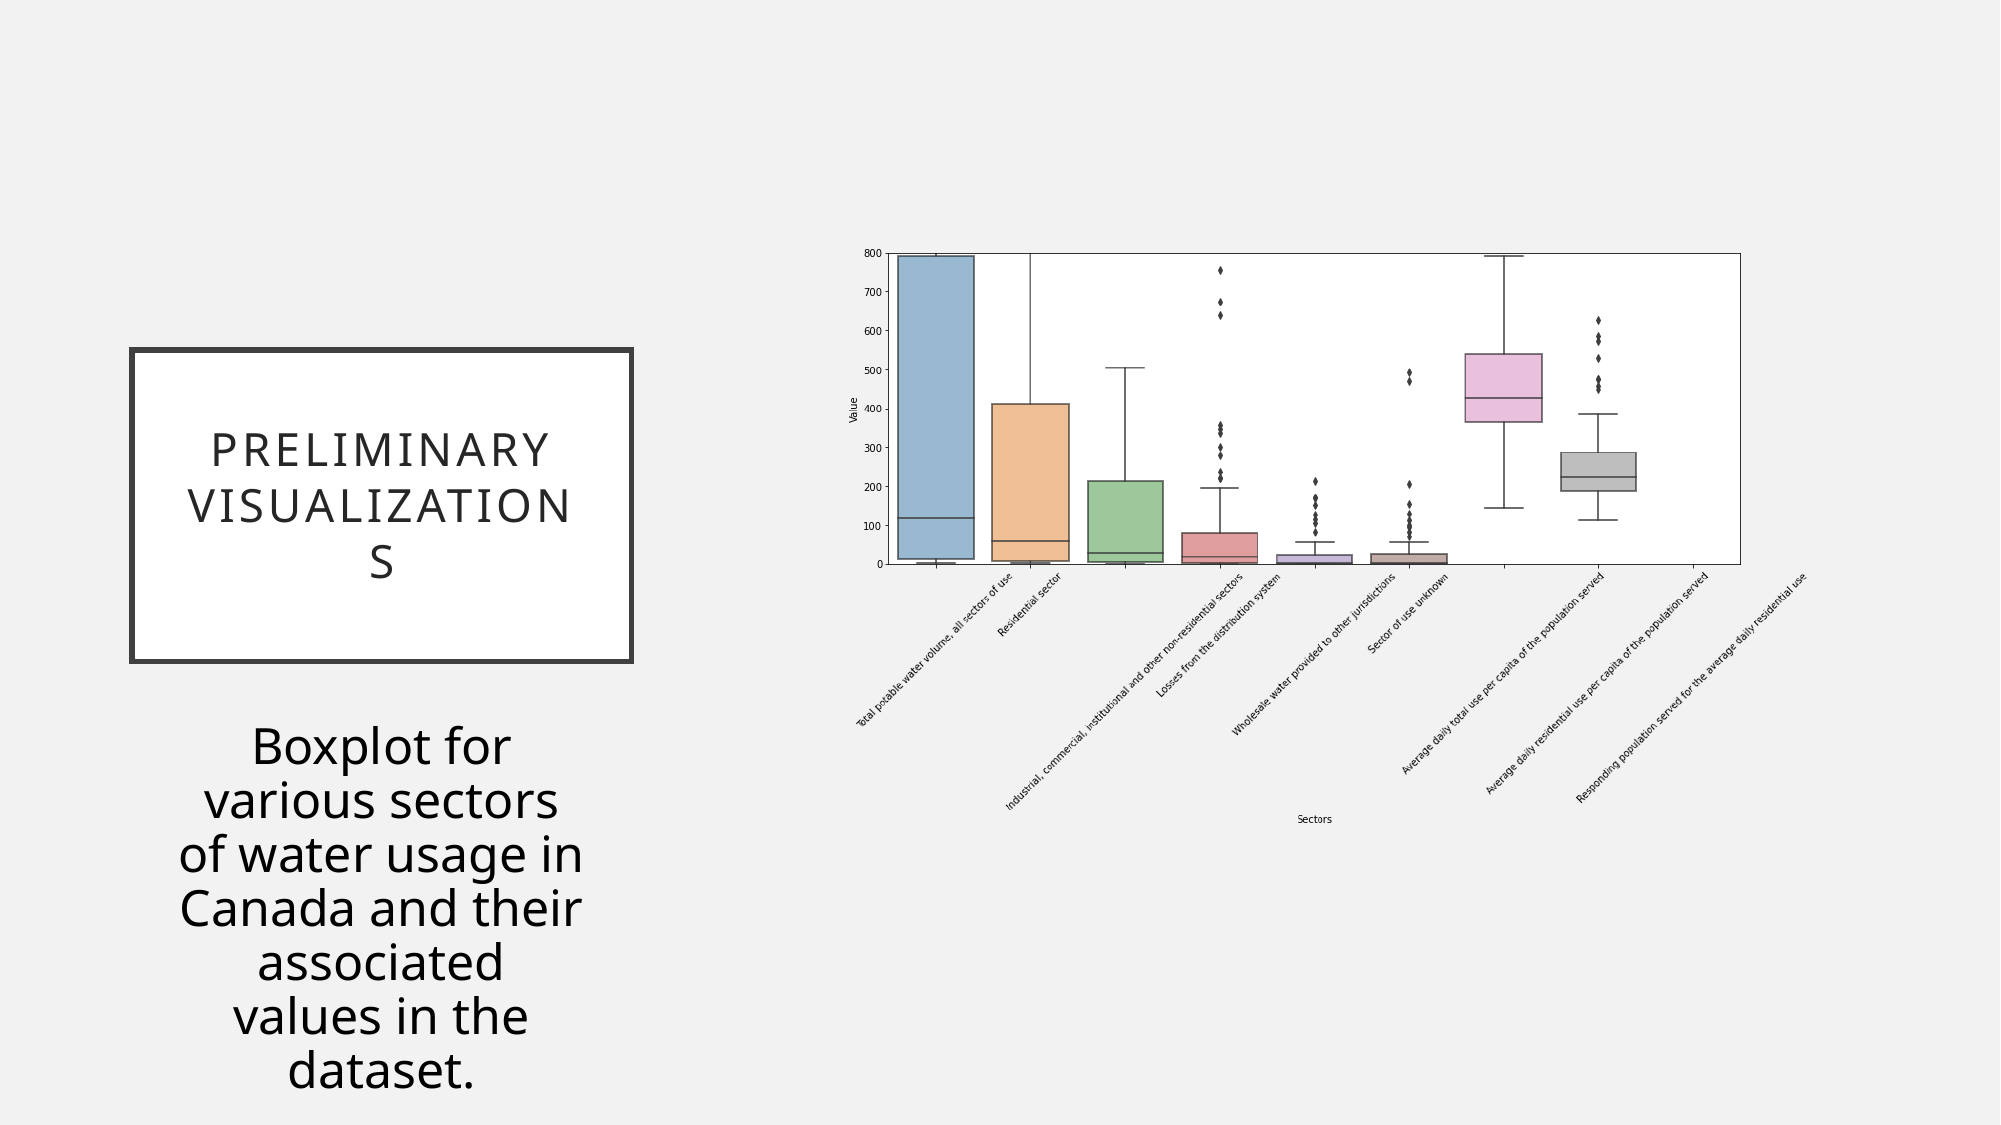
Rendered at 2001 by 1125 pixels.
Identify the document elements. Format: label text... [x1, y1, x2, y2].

title preliminary VISUALIZATIONS [129, 347, 634, 664]
picture [843, 242, 1816, 831]
list Boxplot for various sectors of water usage in Canada and their associated values in the dataset. [162, 713, 601, 942]
